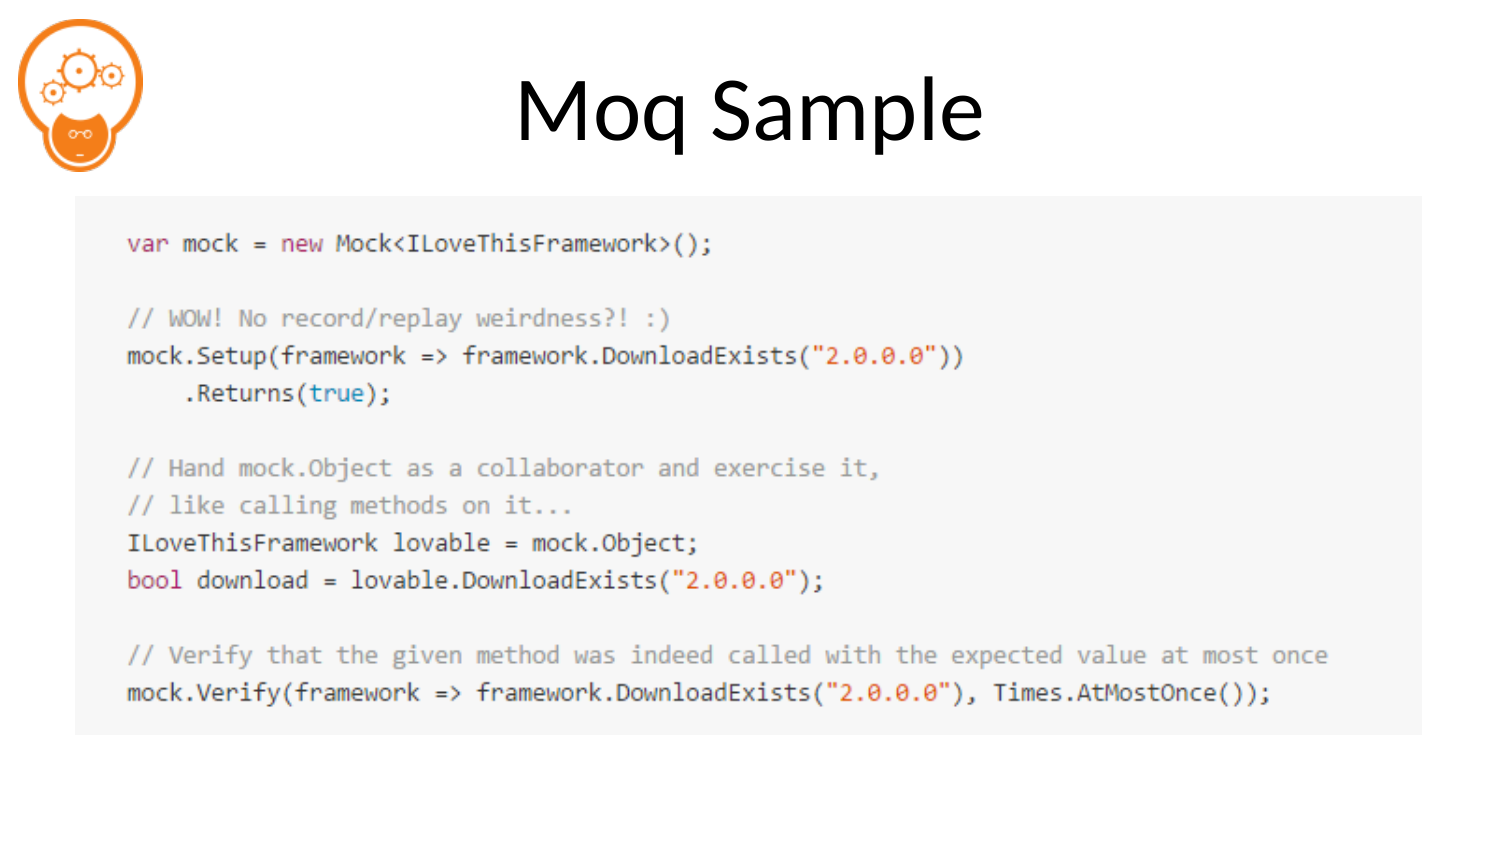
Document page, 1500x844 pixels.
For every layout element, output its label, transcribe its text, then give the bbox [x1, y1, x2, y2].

picture [18, 19, 143, 172]
title Moq Sample [75, 33, 1425, 175]
picture [74, 196, 1422, 736]
